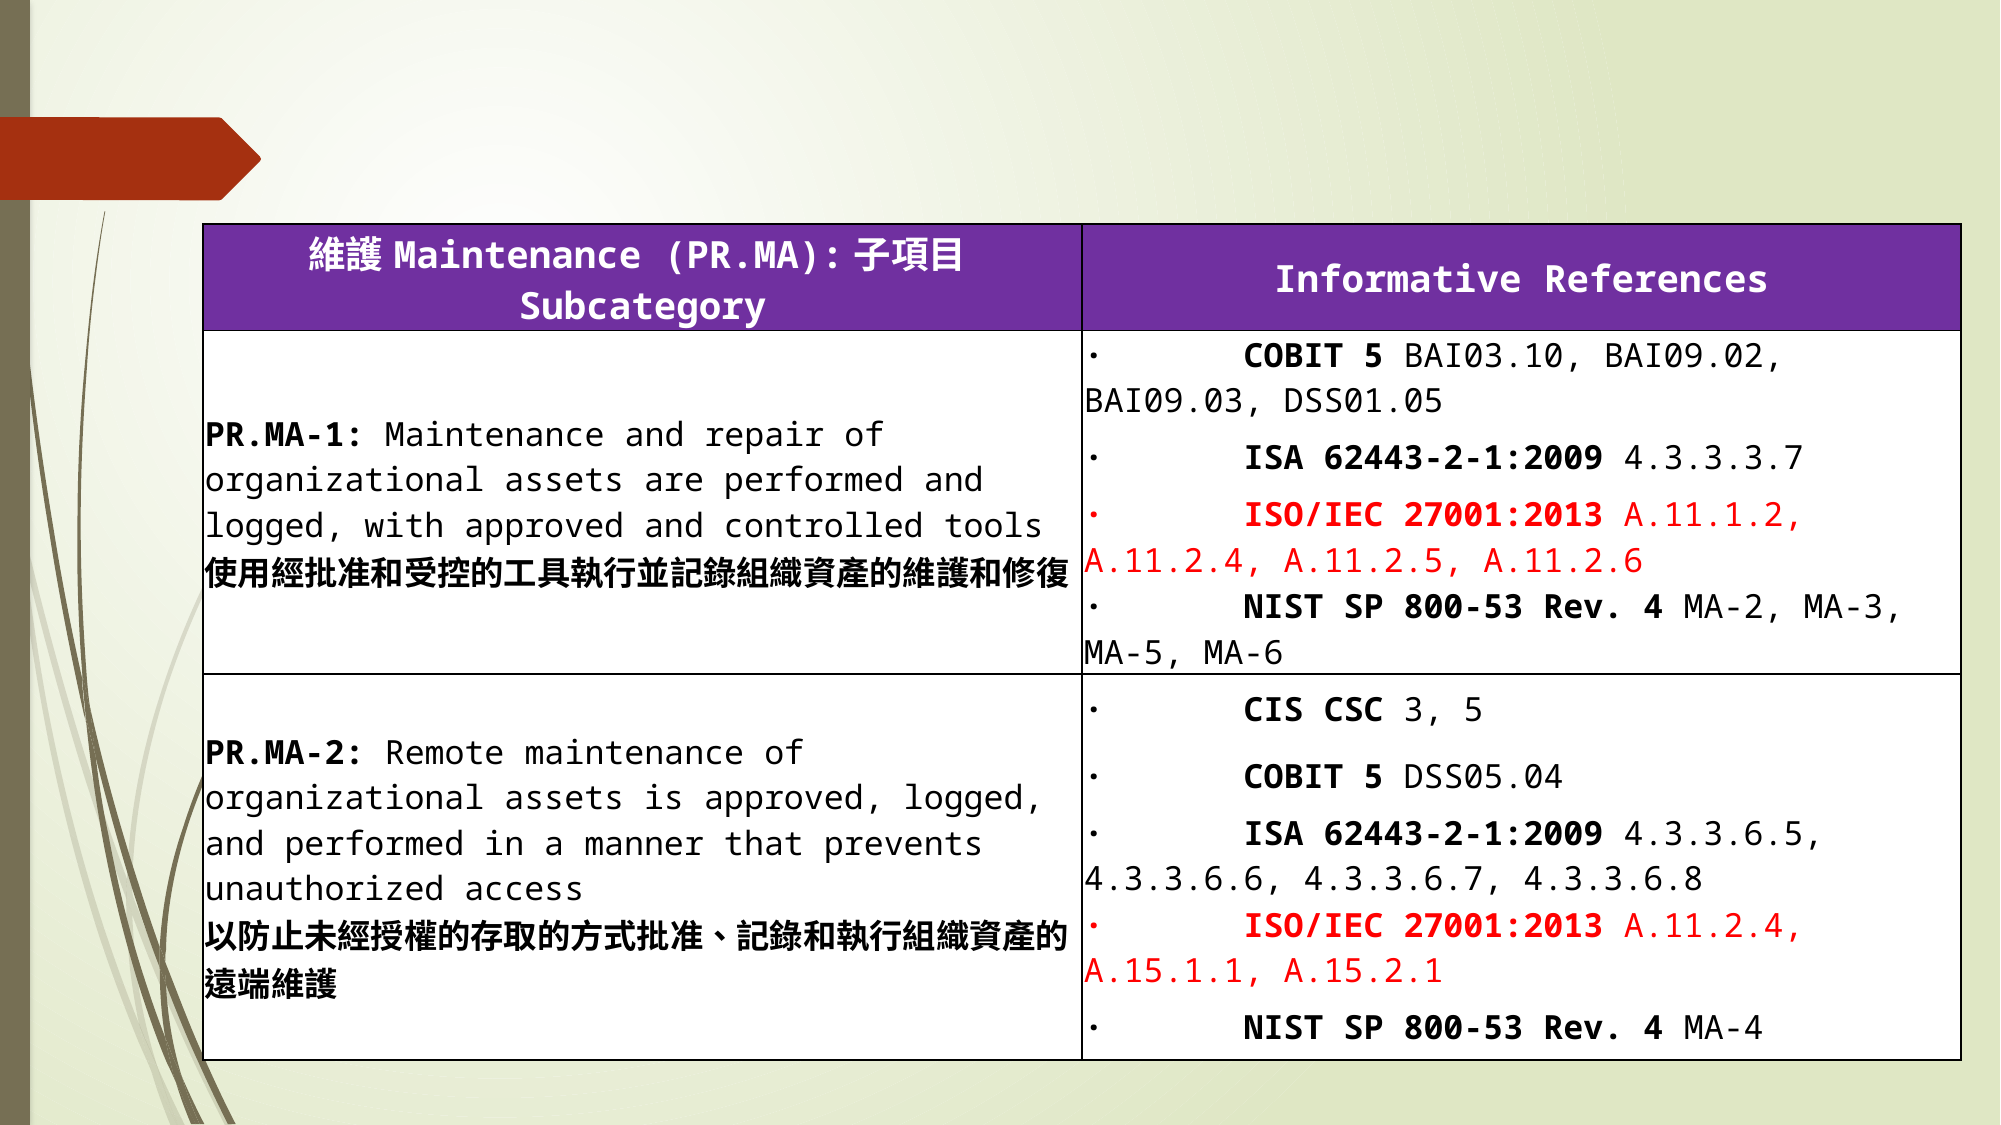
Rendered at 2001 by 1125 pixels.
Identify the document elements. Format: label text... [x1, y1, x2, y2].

table_cell · COBIT 5 BAI03.10, BAI09.02, BAI09.03, DSS01.05 [1083, 331, 1960, 423]
table_cell · ISA 62443-2-1:2009 4.3.3.6.5, 4.3.3.6.6, 4.3.3.6.7, 4.3.3.6.8 [1083, 808, 1960, 900]
table_cell · NIST SP 800-53 Rev. 4 MA-4 [1083, 992, 1960, 1059]
table_header Informative References [1083, 225, 1960, 330]
table_cell · ISO/IEC 27001:2013 A.11.1.2, A.11.2.4, A.11.2.5, A.11.2.6 [1083, 490, 1960, 582]
table_cell · CIS CSC 3, 5 [1083, 675, 1960, 741]
table_header 維護Maintenance (PR.MA):子項目Subcategory [204, 225, 1081, 330]
table_cell PR.MA-2: Remote maintenance of organizational assets is approved, logged, and performed in a manner that prevents unauthorized access 以防止未經授權的存取的方式批准、記錄和執行組織資產的遠端維護 [204, 675, 1081, 1059]
table_cell · COBIT 5 DSS05.04 [1083, 741, 1960, 808]
table_cell PR.MA-1: Maintenance and repair of organizational assets are performed and logged, with approved and controlled tools 使用經批准和受控的工具執行並記錄組織資產的維護和修復 [204, 331, 1081, 673]
table_cell · ISA 62443-2-1:2009 4.3.3.3.7 [1083, 423, 1960, 490]
table_cell · NIST SP 800-53 Rev. 4 MA-2, MA-3, MA-5, MA-6 [1083, 582, 1960, 673]
table_cell · ISO/IEC 27001:2013 A.11.2.4, A.15.1.1, A.15.2.1 [1083, 900, 1960, 992]
